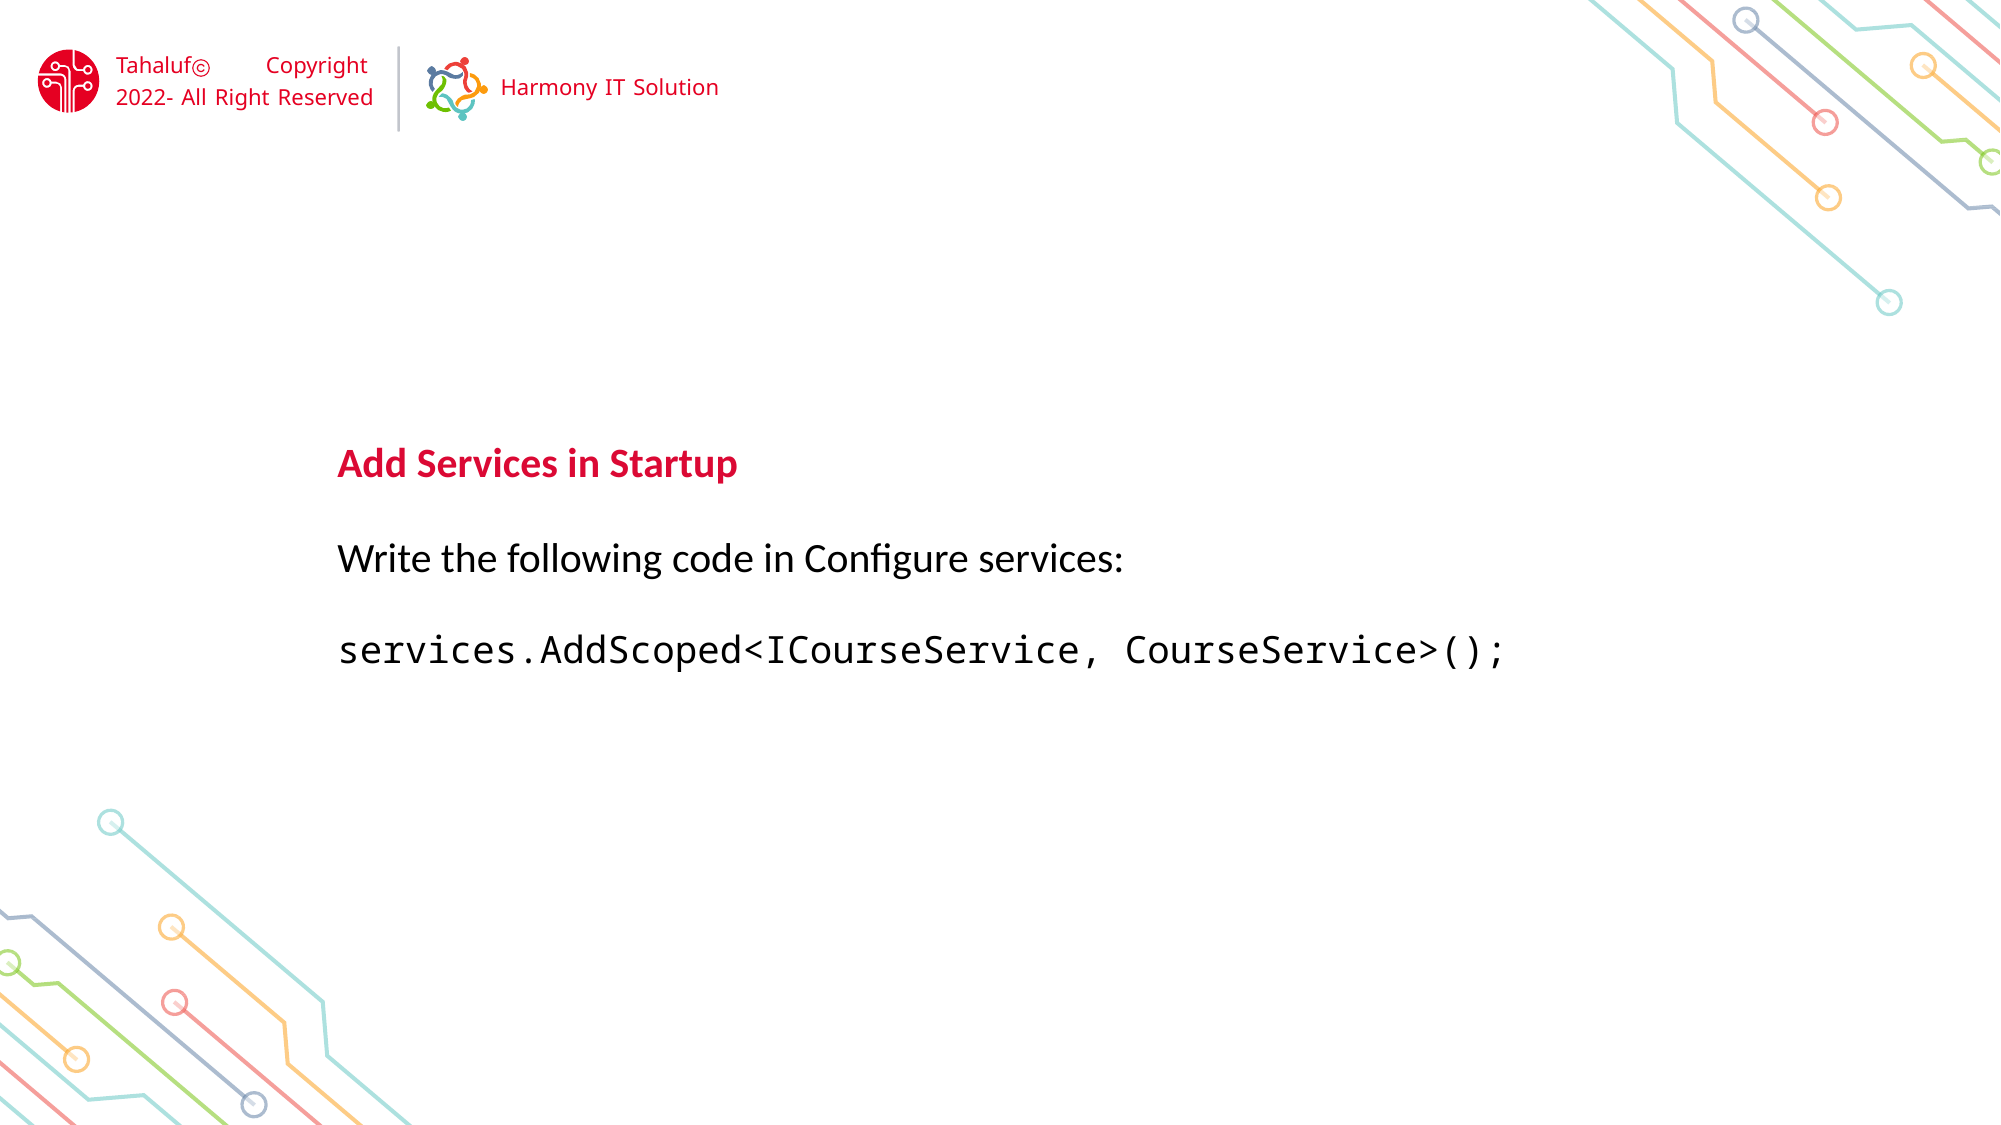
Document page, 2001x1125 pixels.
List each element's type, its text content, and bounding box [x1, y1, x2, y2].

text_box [426, 57, 488, 121]
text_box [1587, 0, 2000, 317]
picture [192, 59, 210, 77]
text_box [37, 49, 100, 113]
text_box Harmony IT Solution [499, 71, 733, 100]
text_box Add Services in Startup Write the following code in Configure services: services.AddScoped<ICourseService, CourseService>(); [322, 428, 1856, 679]
text_box Tahaluf Copyright 2022- All Right Reserved [114, 45, 378, 110]
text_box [0, 808, 413, 1125]
